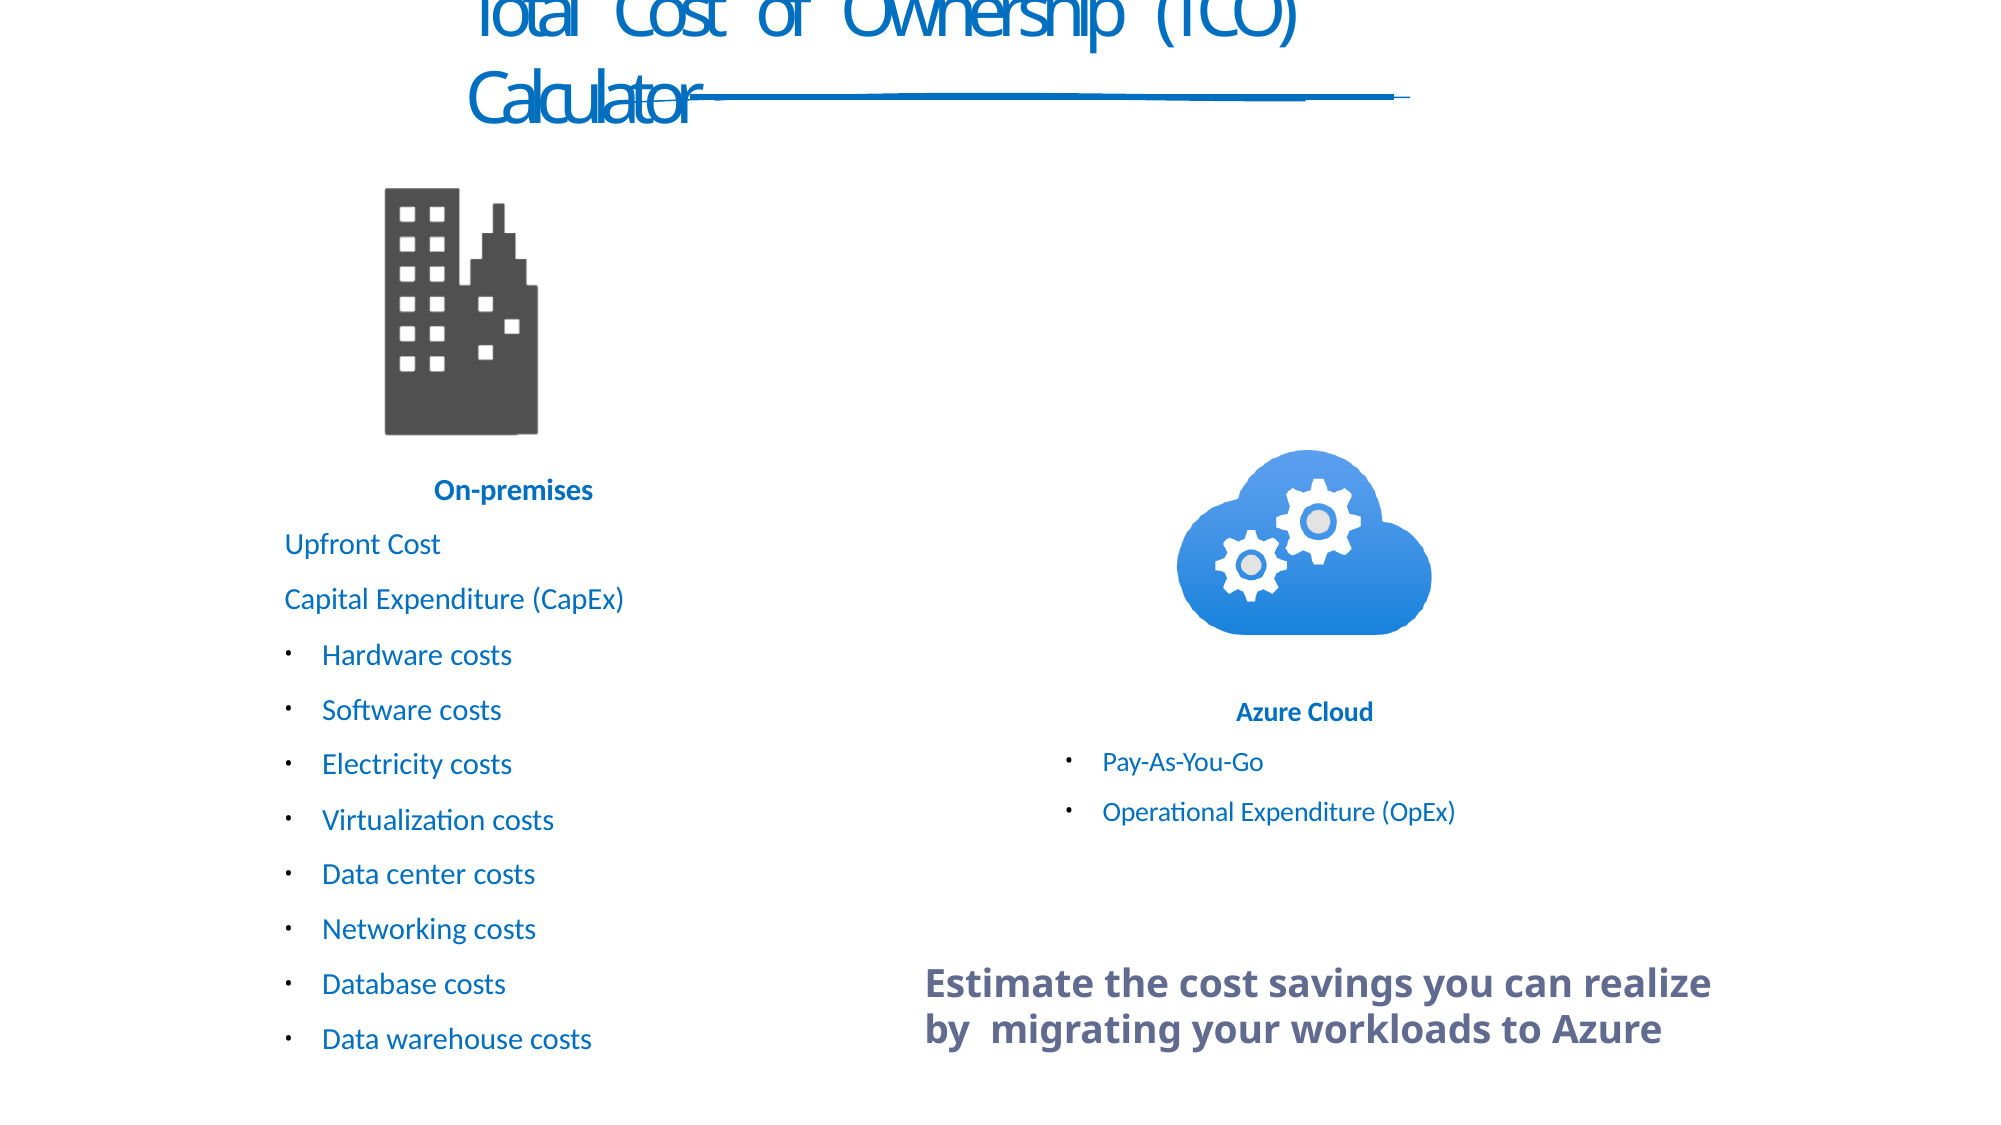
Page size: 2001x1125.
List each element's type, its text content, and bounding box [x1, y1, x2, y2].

text_box On-premises Upfront Cost Capital Expenditure (CapEx) Hardware costs [281, 448, 632, 671]
title Total Cost of Ownership (TCO) Calculator [463, 0, 1525, 146]
picture [1176, 450, 1432, 635]
text_box Estimate the cost savings you can realize by migrating your workloads to Azure [921, 955, 1725, 1052]
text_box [609, 92, 1412, 105]
text_box Azure Cloud Pay-As-You-Go Operational Expenditure (OpEx) [1062, 674, 1465, 828]
text_box Software costs Electricity costs Virtualization costs Data center costs Networking costs Database costs Data warehouse costs [281, 668, 598, 1056]
picture [384, 187, 539, 436]
